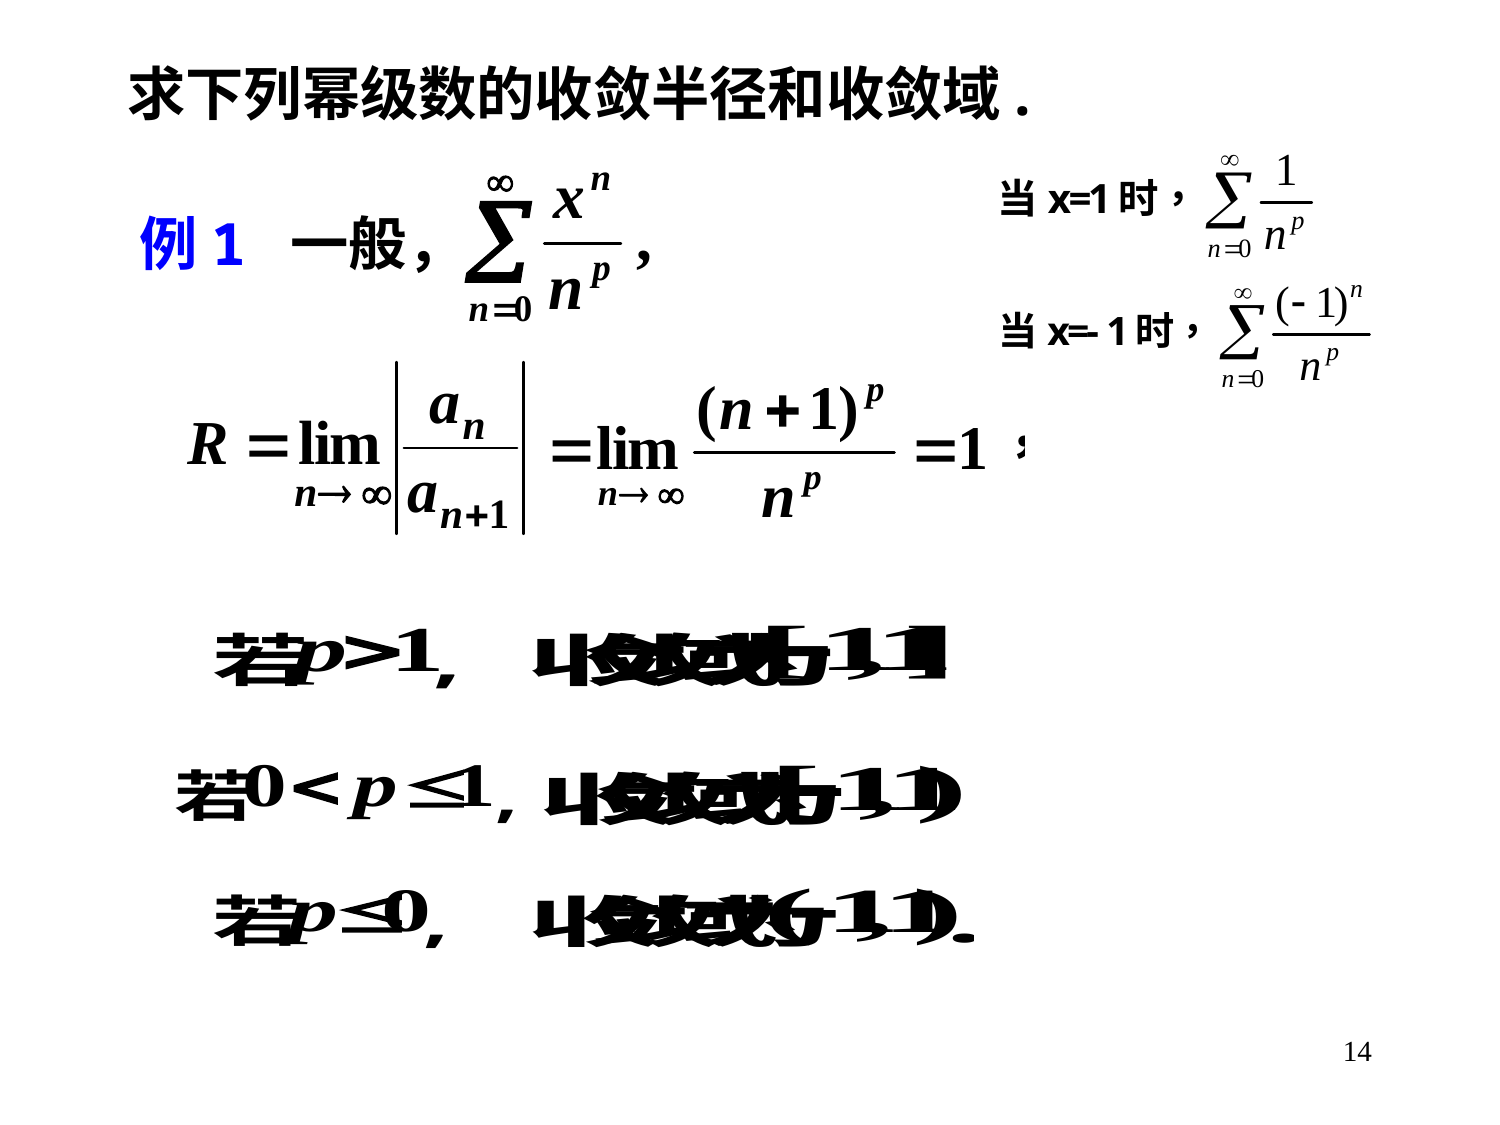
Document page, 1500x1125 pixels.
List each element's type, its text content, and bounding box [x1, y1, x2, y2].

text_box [998, 267, 1434, 398]
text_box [997, 136, 1330, 267]
text_box 例1 [124, 200, 269, 285]
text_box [212, 874, 463, 958]
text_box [174, 349, 538, 549]
text_box 求下列幂级数的收敛半径和收敛域. [112, 50, 1100, 135]
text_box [537, 751, 988, 838]
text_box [537, 360, 1025, 532]
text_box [524, 612, 975, 698]
slide_number 14 [1074, 1024, 1388, 1101]
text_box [525, 874, 974, 959]
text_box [212, 612, 476, 699]
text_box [274, 147, 663, 336]
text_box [174, 749, 526, 833]
